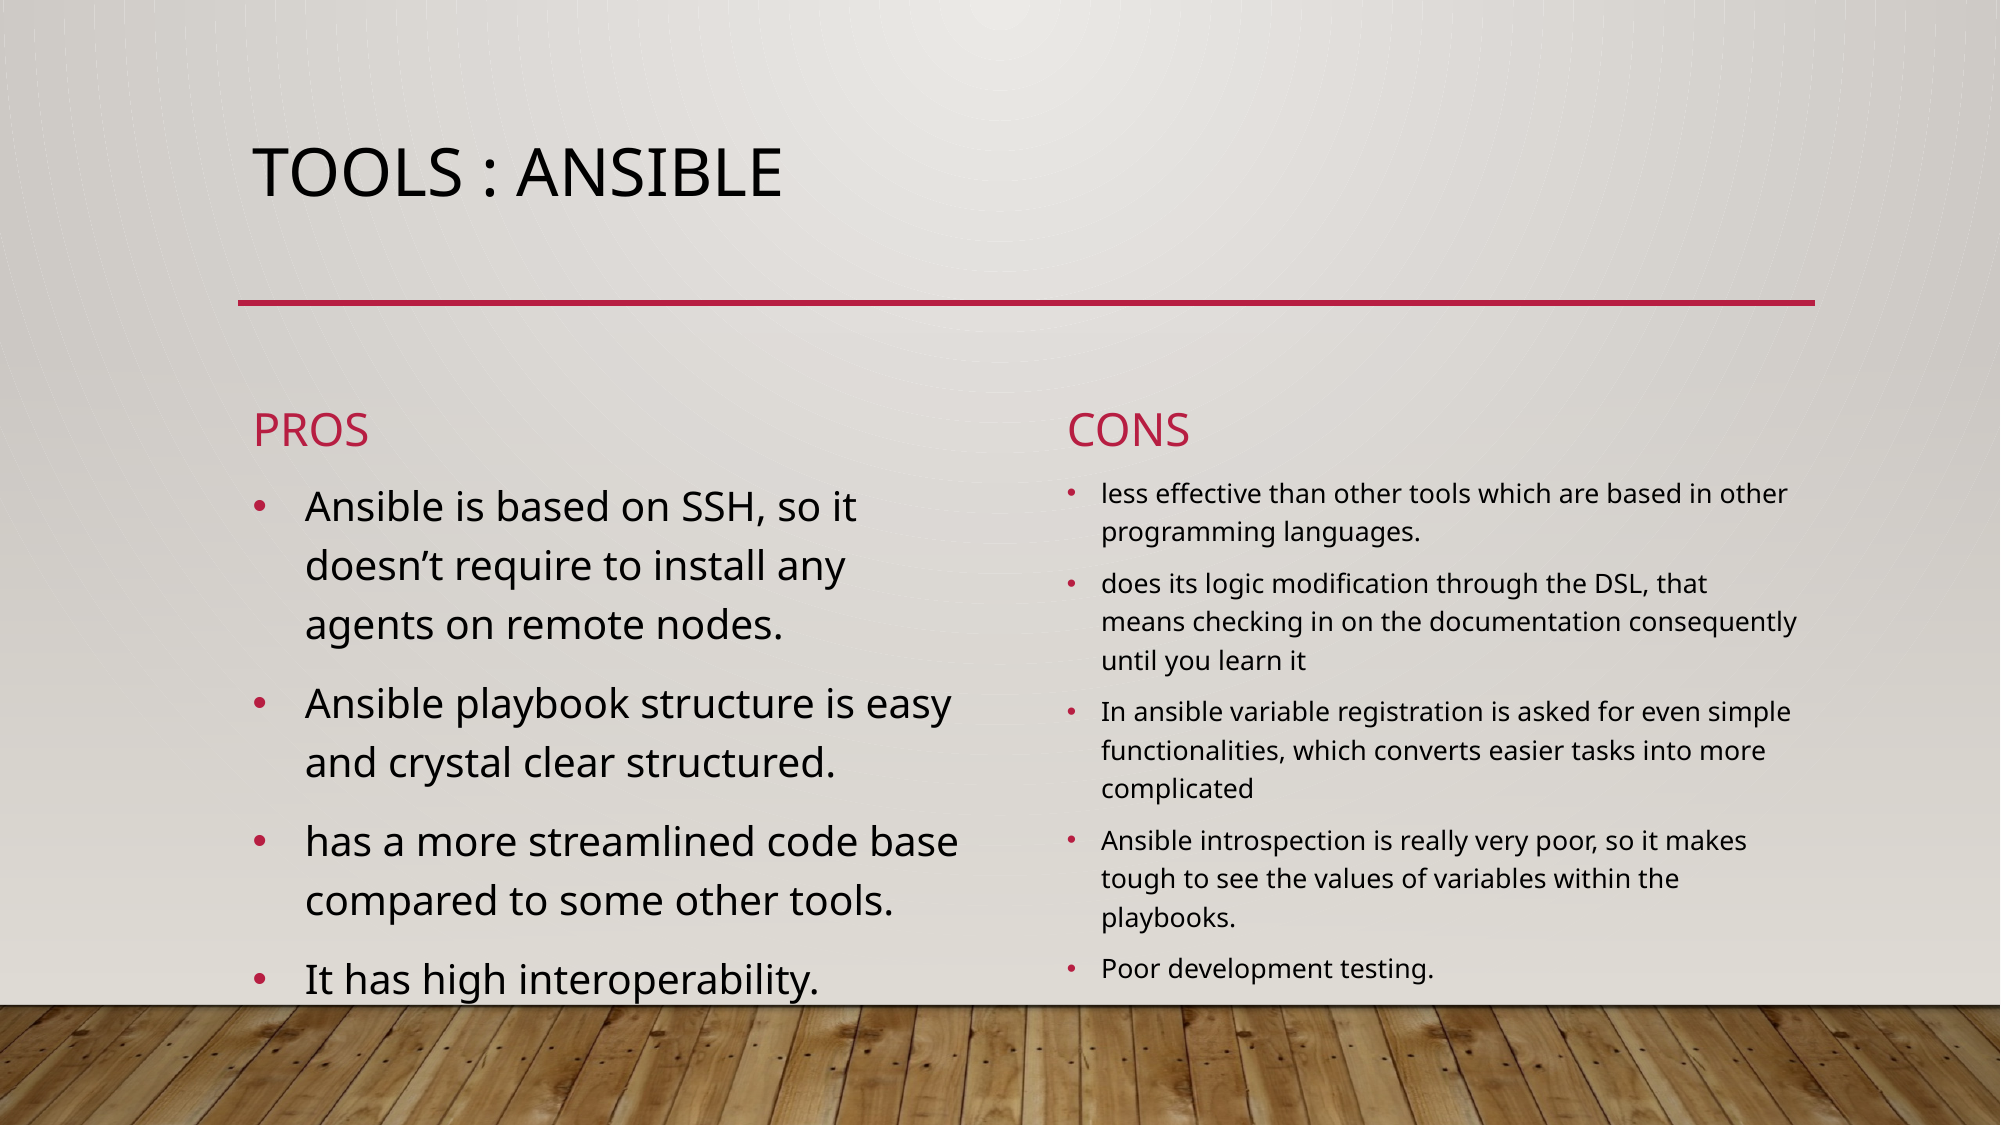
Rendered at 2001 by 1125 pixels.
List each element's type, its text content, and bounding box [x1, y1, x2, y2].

list cons [1051, 331, 1814, 462]
title Tools : ansible [237, 131, 1814, 306]
picture [0, 1005, 2000, 1125]
list less effective than other tools which are based in other programming languages. does its logic modification through the DSL, that means checking in on the documentation consequently until you learn it In ansible variable registration is asked for even simple functionalities, which converts easier tasks into more complicated Ansible introspection is really very poor, so it makes tough to see the values of variables within the playbooks. Poor development testing. [1051, 462, 1814, 994]
list Ansible is based on SSH, so it doesn’t require to install any agents on remote nodes. Ansible playbook structure is easy and crystal clear structured. has a more streamlined code base compared to some other tools. It has high interoperability. [237, 463, 1000, 1015]
list pros [237, 331, 1000, 463]
